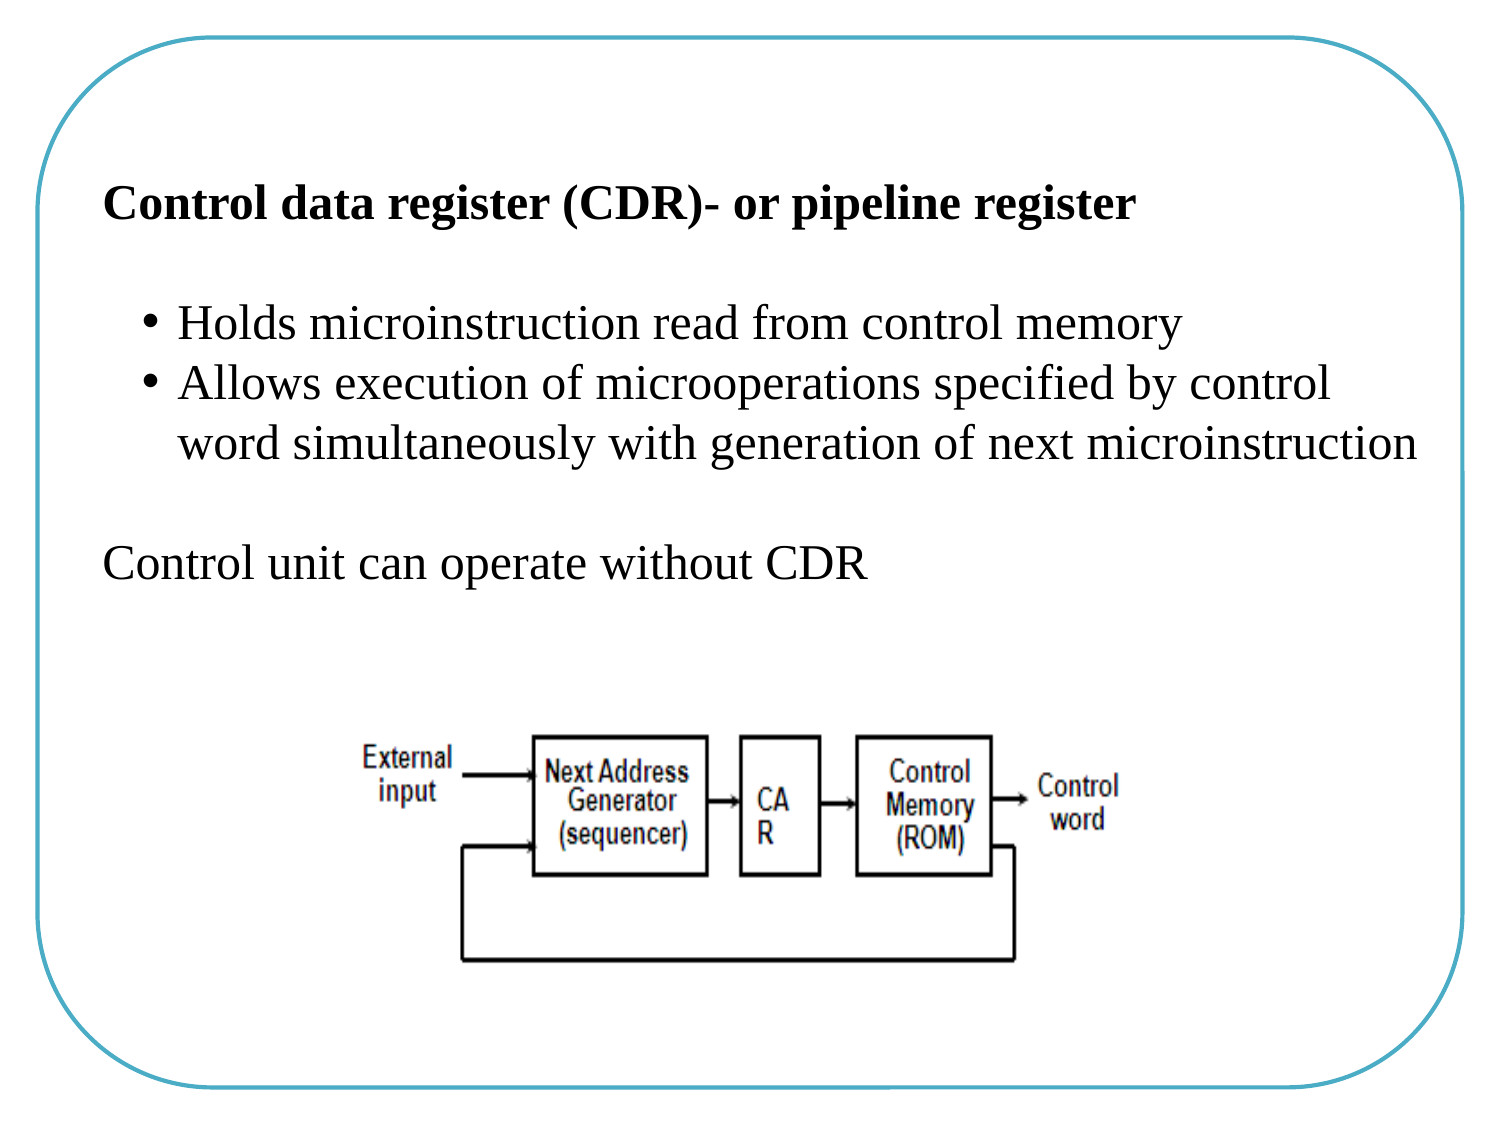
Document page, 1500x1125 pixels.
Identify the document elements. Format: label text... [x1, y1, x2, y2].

picture [299, 662, 1188, 976]
text_box [35, 35, 1465, 1090]
text_box Control data register (CDR)- or pipeline register Holds microinstruction read from control memory Allows execution of microoperations specified by control word simultaneously with generation of next microinstruction Control unit can operate without CDR [87, 162, 1438, 598]
